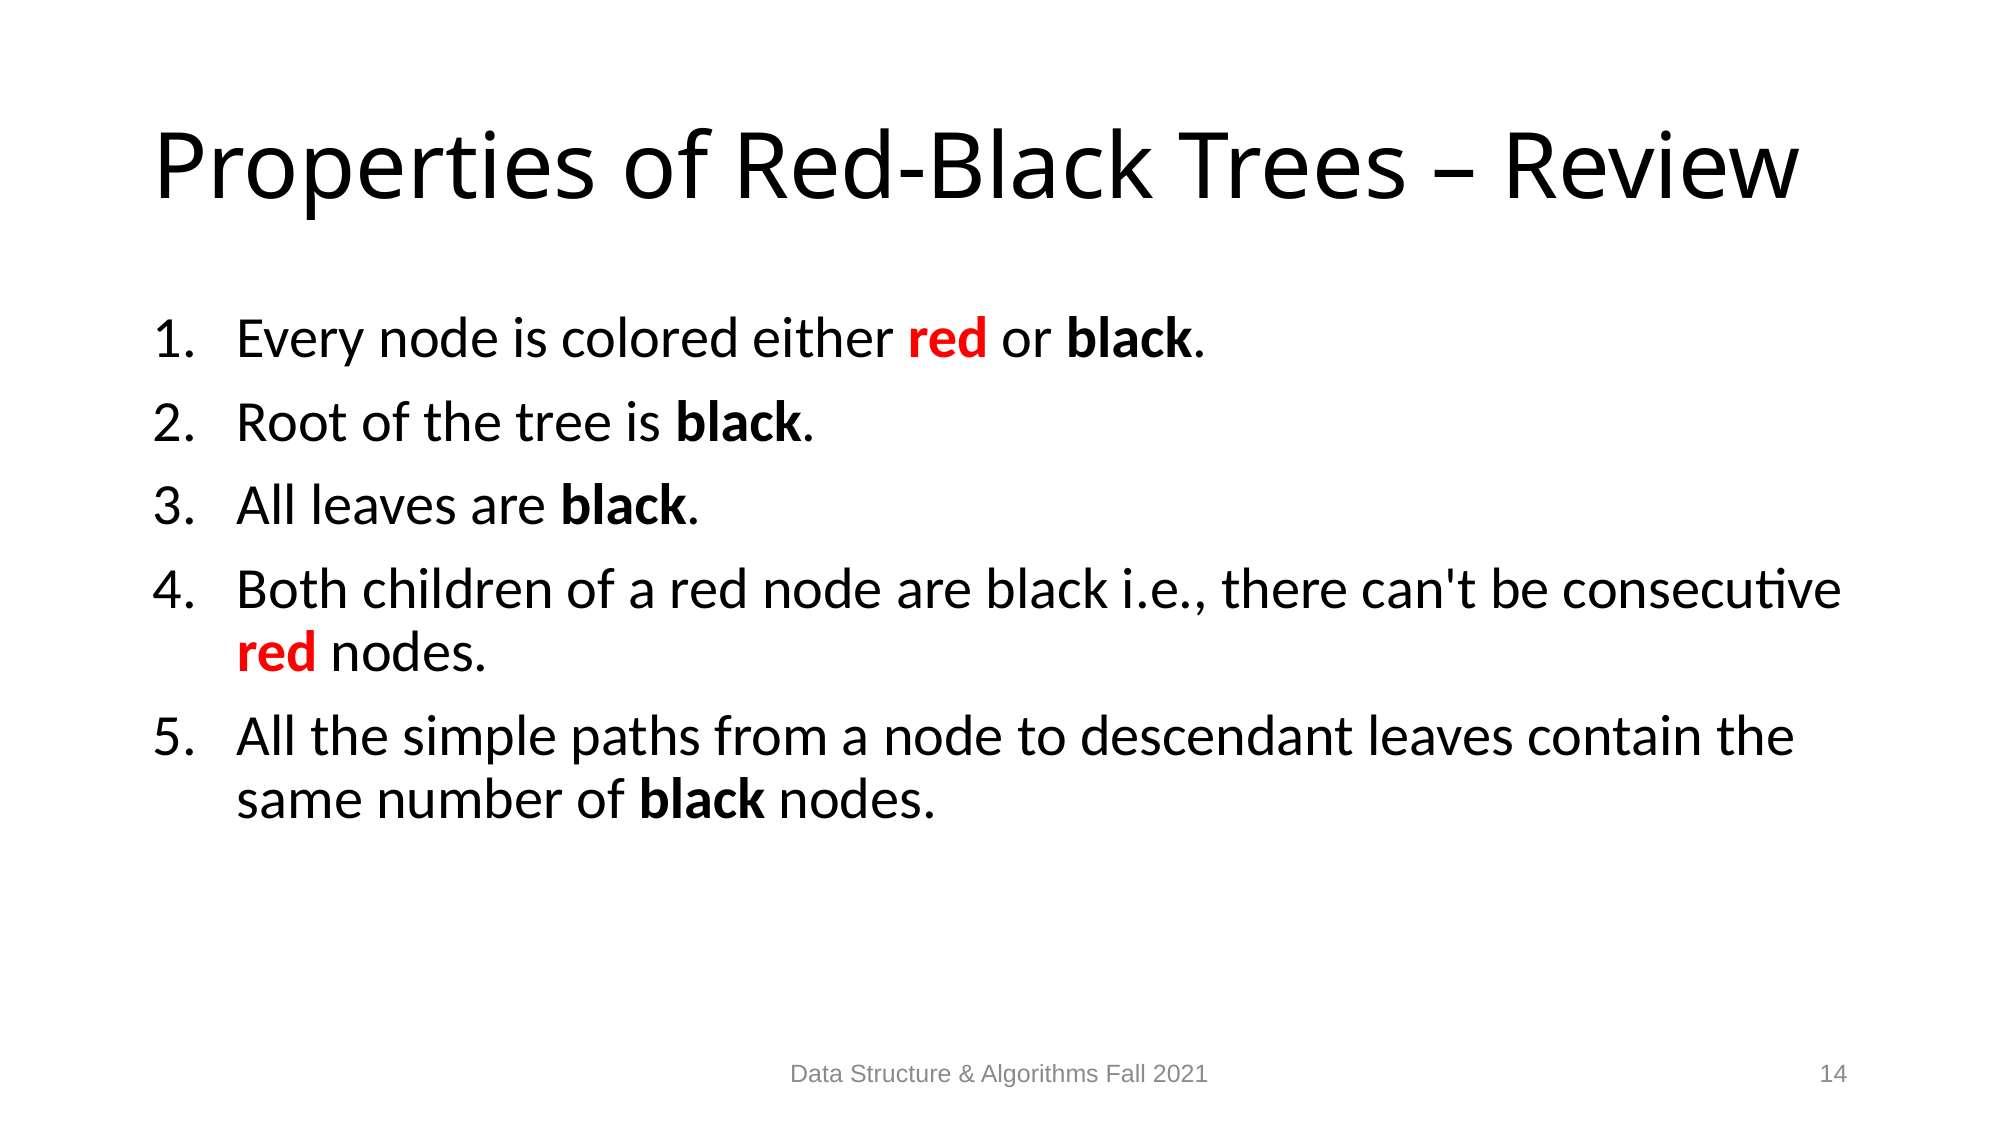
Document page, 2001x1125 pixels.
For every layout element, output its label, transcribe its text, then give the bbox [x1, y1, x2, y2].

title Properties of Red-Black Trees – Review [137, 59, 1863, 278]
list Every node is colored either red or black. Root of the tree is black. All leaves are black. Both children of a red node are black i.e., there can't be consecutive red nodes. All the simple paths from a node to descendant leaves contain the same number of black nodes. [137, 299, 1863, 1014]
footer Data Structure & Algorithms Fall 2021 [662, 1042, 1338, 1103]
slide_number 14 [1412, 1042, 1863, 1103]
